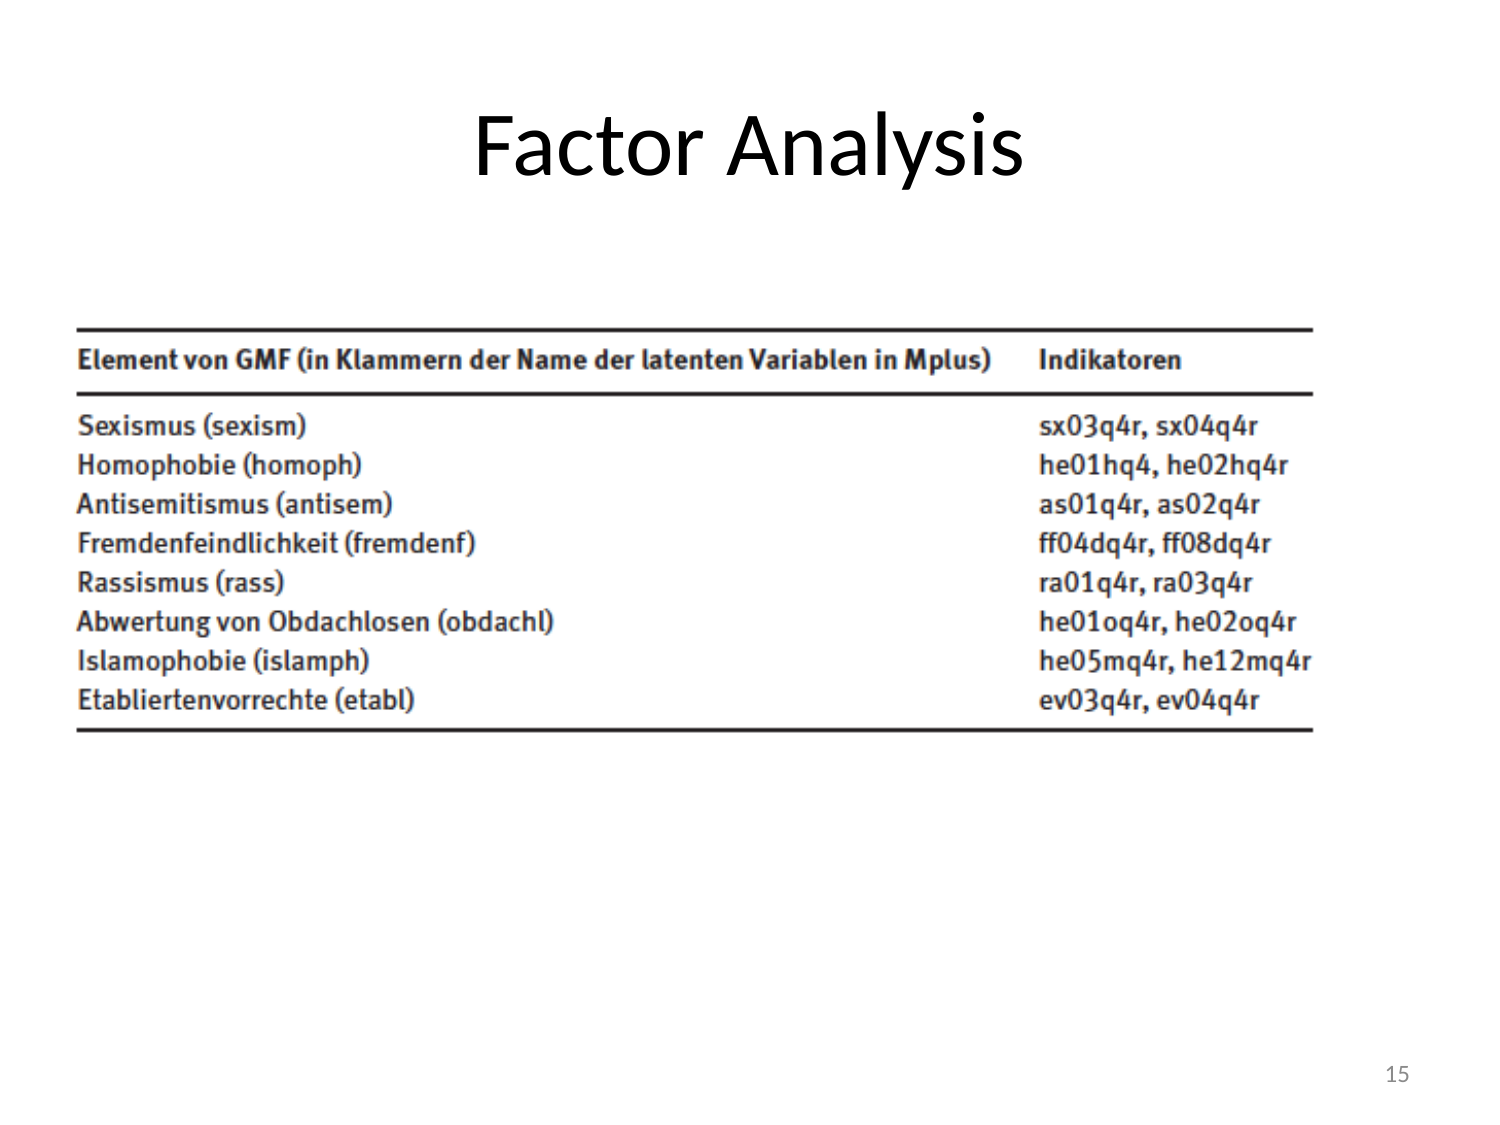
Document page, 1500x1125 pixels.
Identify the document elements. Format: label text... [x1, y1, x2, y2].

picture [71, 310, 1330, 743]
title Factor Analysis [75, 45, 1425, 233]
slide_number 15 [1074, 1042, 1425, 1103]
